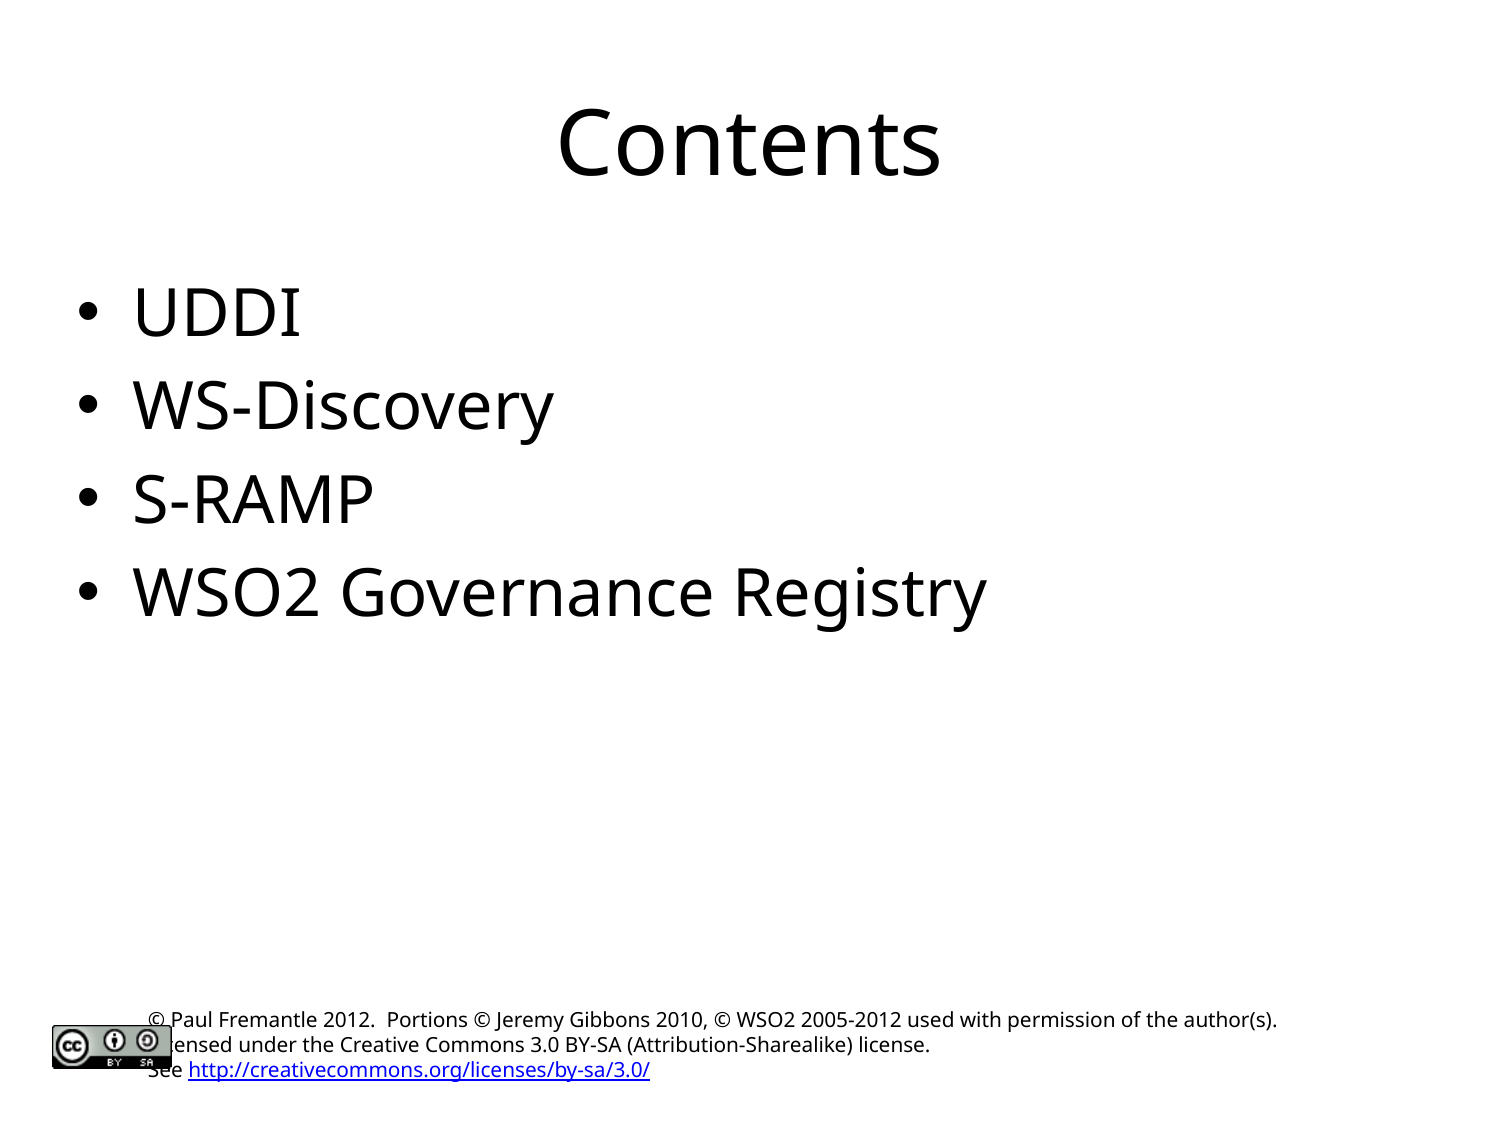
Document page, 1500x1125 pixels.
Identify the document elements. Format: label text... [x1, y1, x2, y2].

list UDDI WS-Discovery S-RAMP WSO2 Governance Registry [61, 262, 1412, 1005]
picture [52, 1025, 172, 1069]
title Contents [75, 45, 1425, 233]
